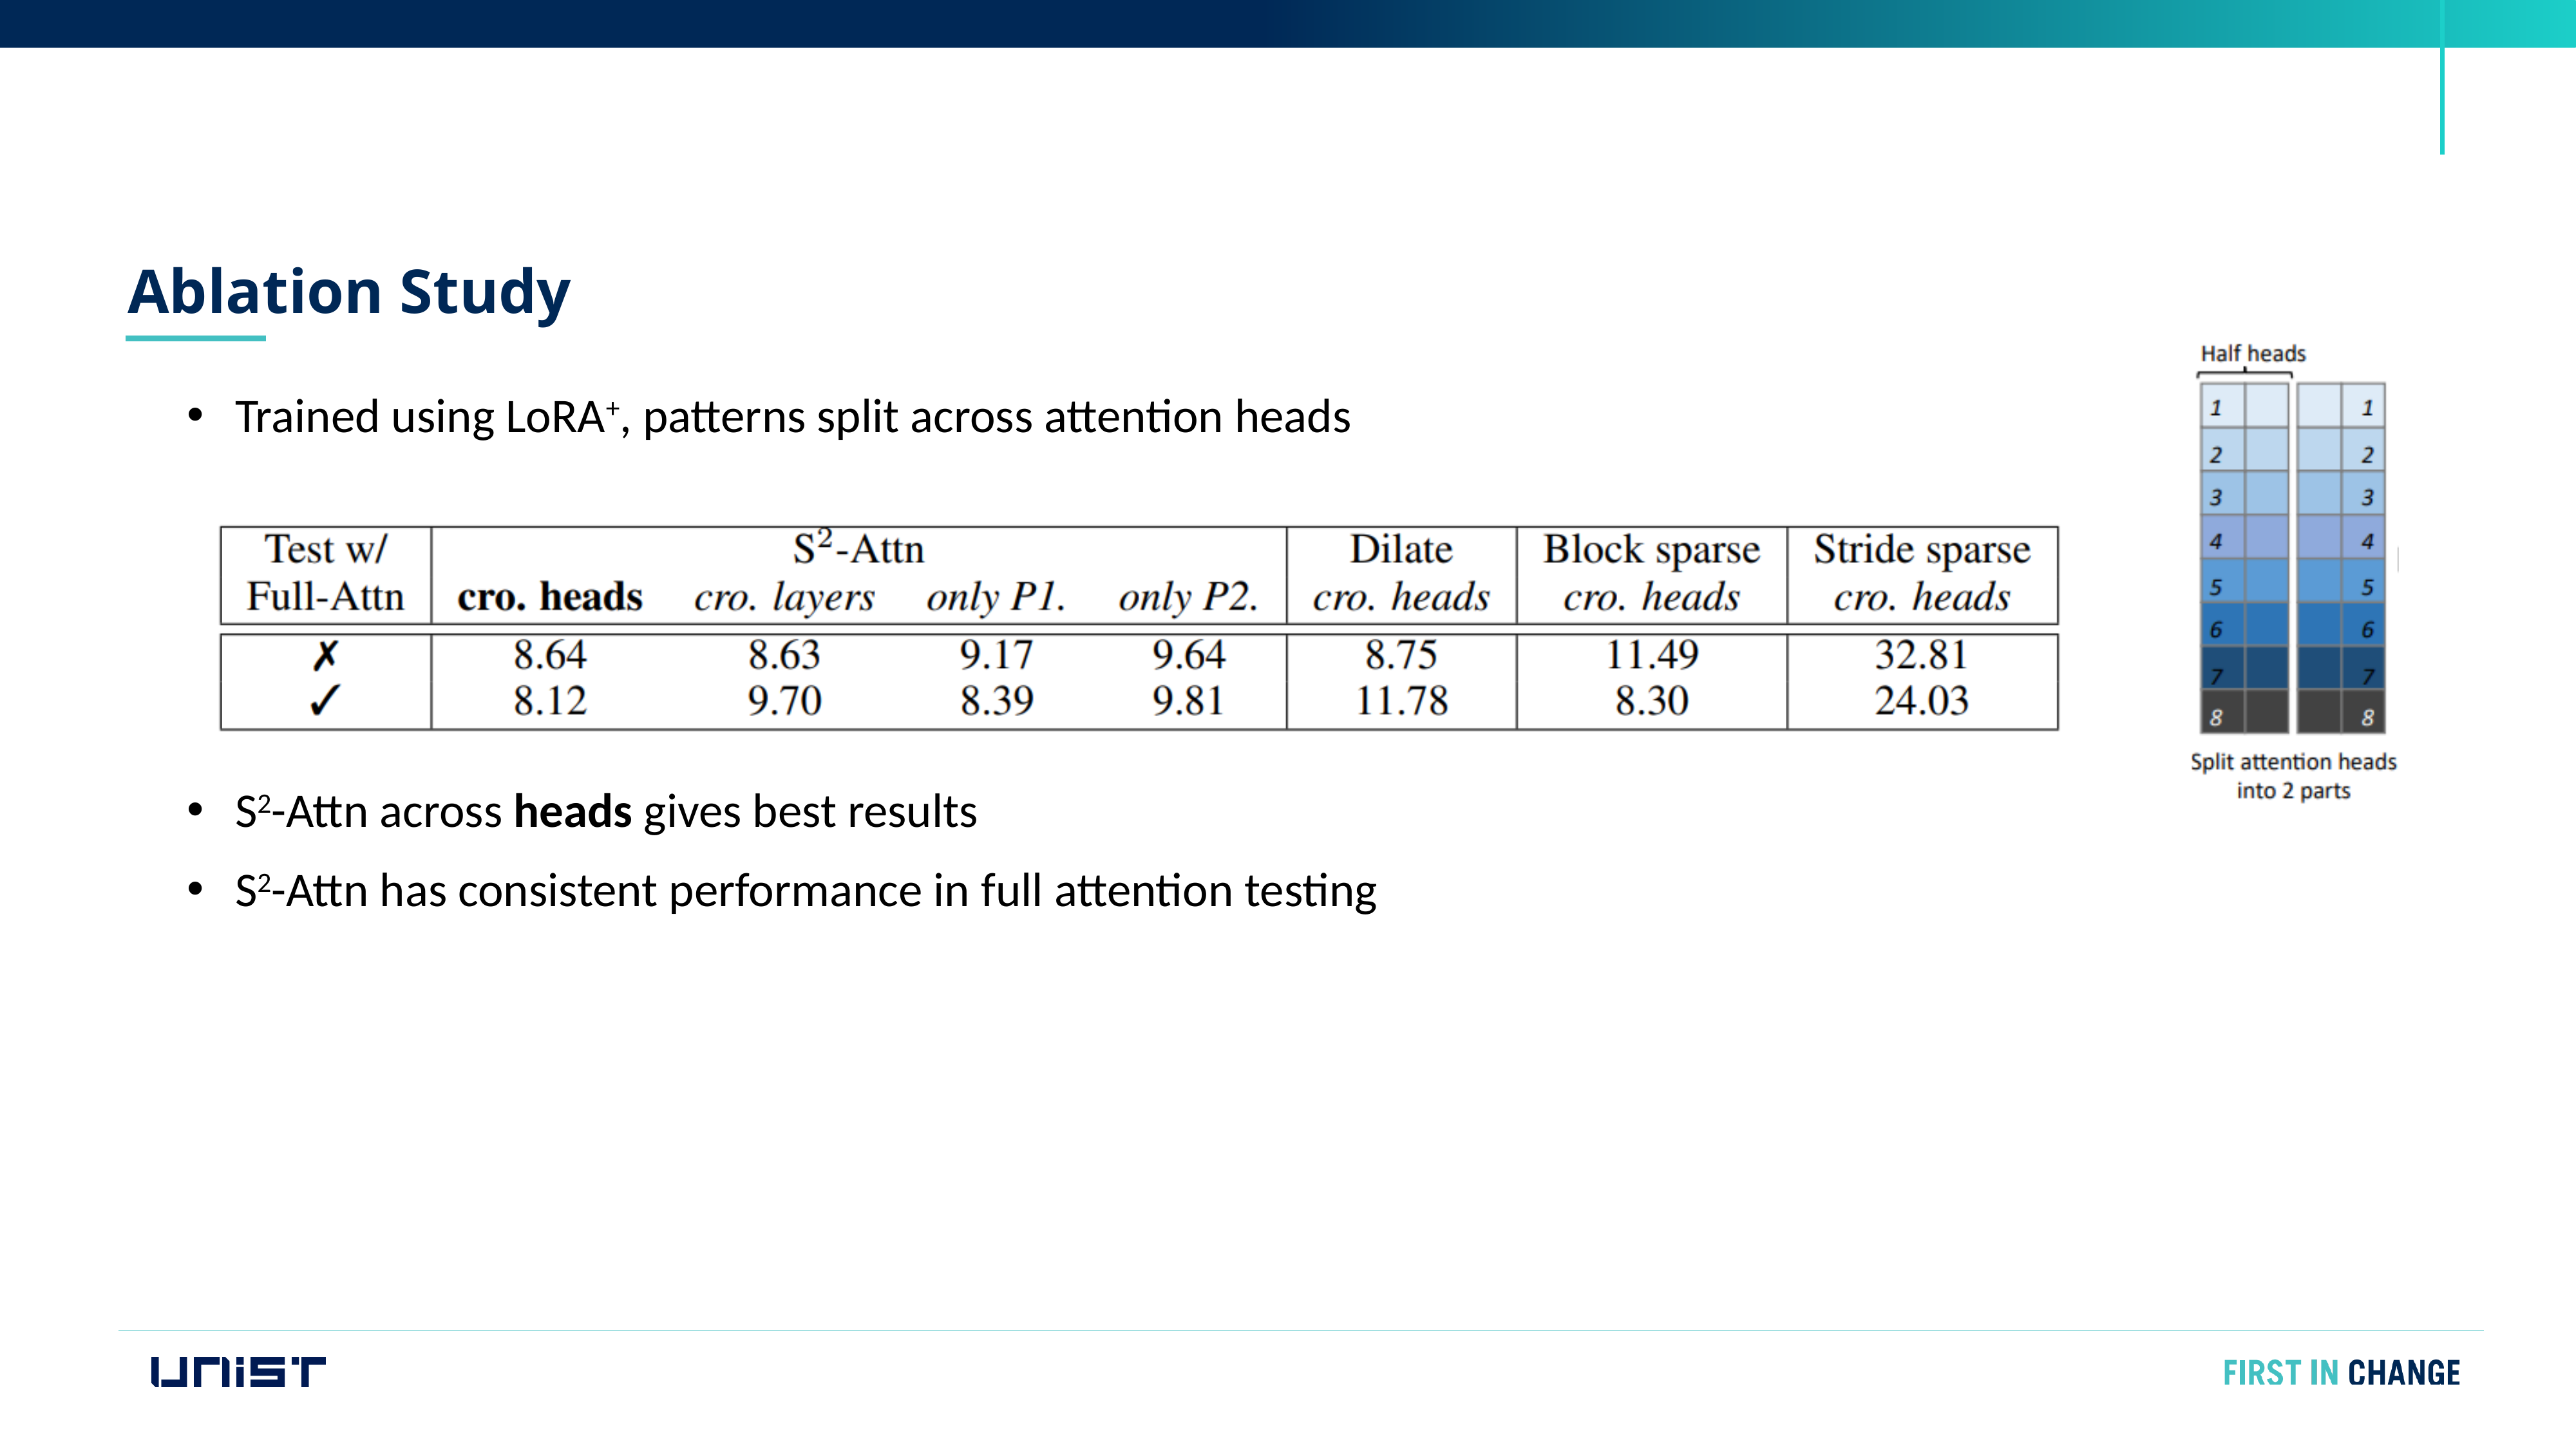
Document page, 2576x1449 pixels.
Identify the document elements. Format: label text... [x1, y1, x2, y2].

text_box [0, 0, 2576, 155]
text_box Trained using LoRA+, patterns split across attention heads S2-Attn across heads gives best results S2-Attn has consistent performance in full attention testing [176, 385, 2399, 1305]
picture [151, 1357, 326, 1387]
picture [2192, 338, 2399, 811]
text_box Ablation Study [118, 248, 1412, 330]
picture [195, 503, 2085, 743]
picture [2224, 1359, 2460, 1385]
